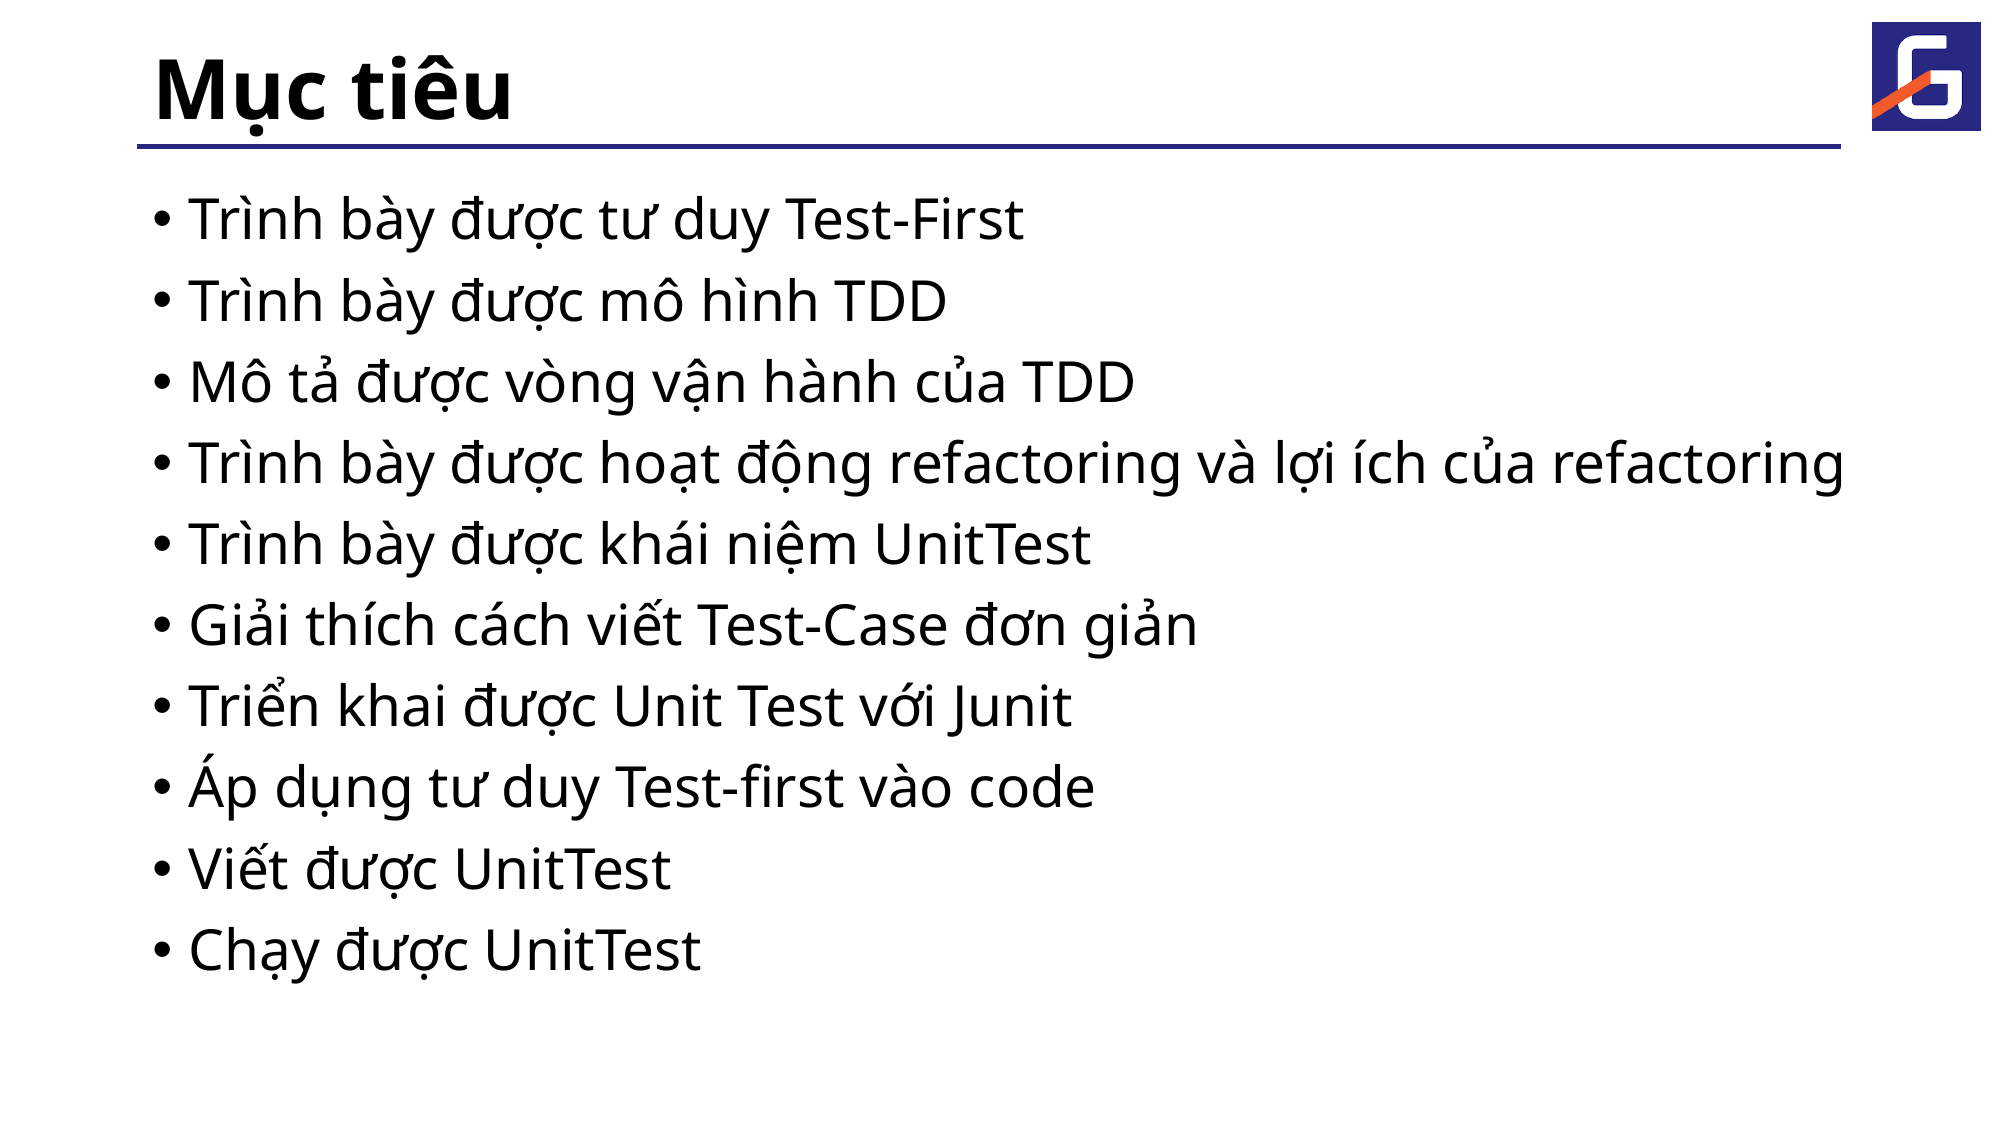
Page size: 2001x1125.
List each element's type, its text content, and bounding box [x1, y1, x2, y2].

title Mục tiêu [137, 26, 1863, 160]
picture [1872, 22, 1981, 131]
list Trình bày được tư duy Test-First Trình bày được mô hình TDD Mô tả được vòng vận hành của TDD Trình bày được hoạt động refactoring và lợi ích của refactoring Trình bày được khái niệm UnitTest Giải thích cách viết Test-Case đơn giản Triển khai được Unit Test với Junit Áp dụng tư duy Test-first vào code Viết được UnitTest Chạy được UnitTest [137, 183, 1863, 1014]
